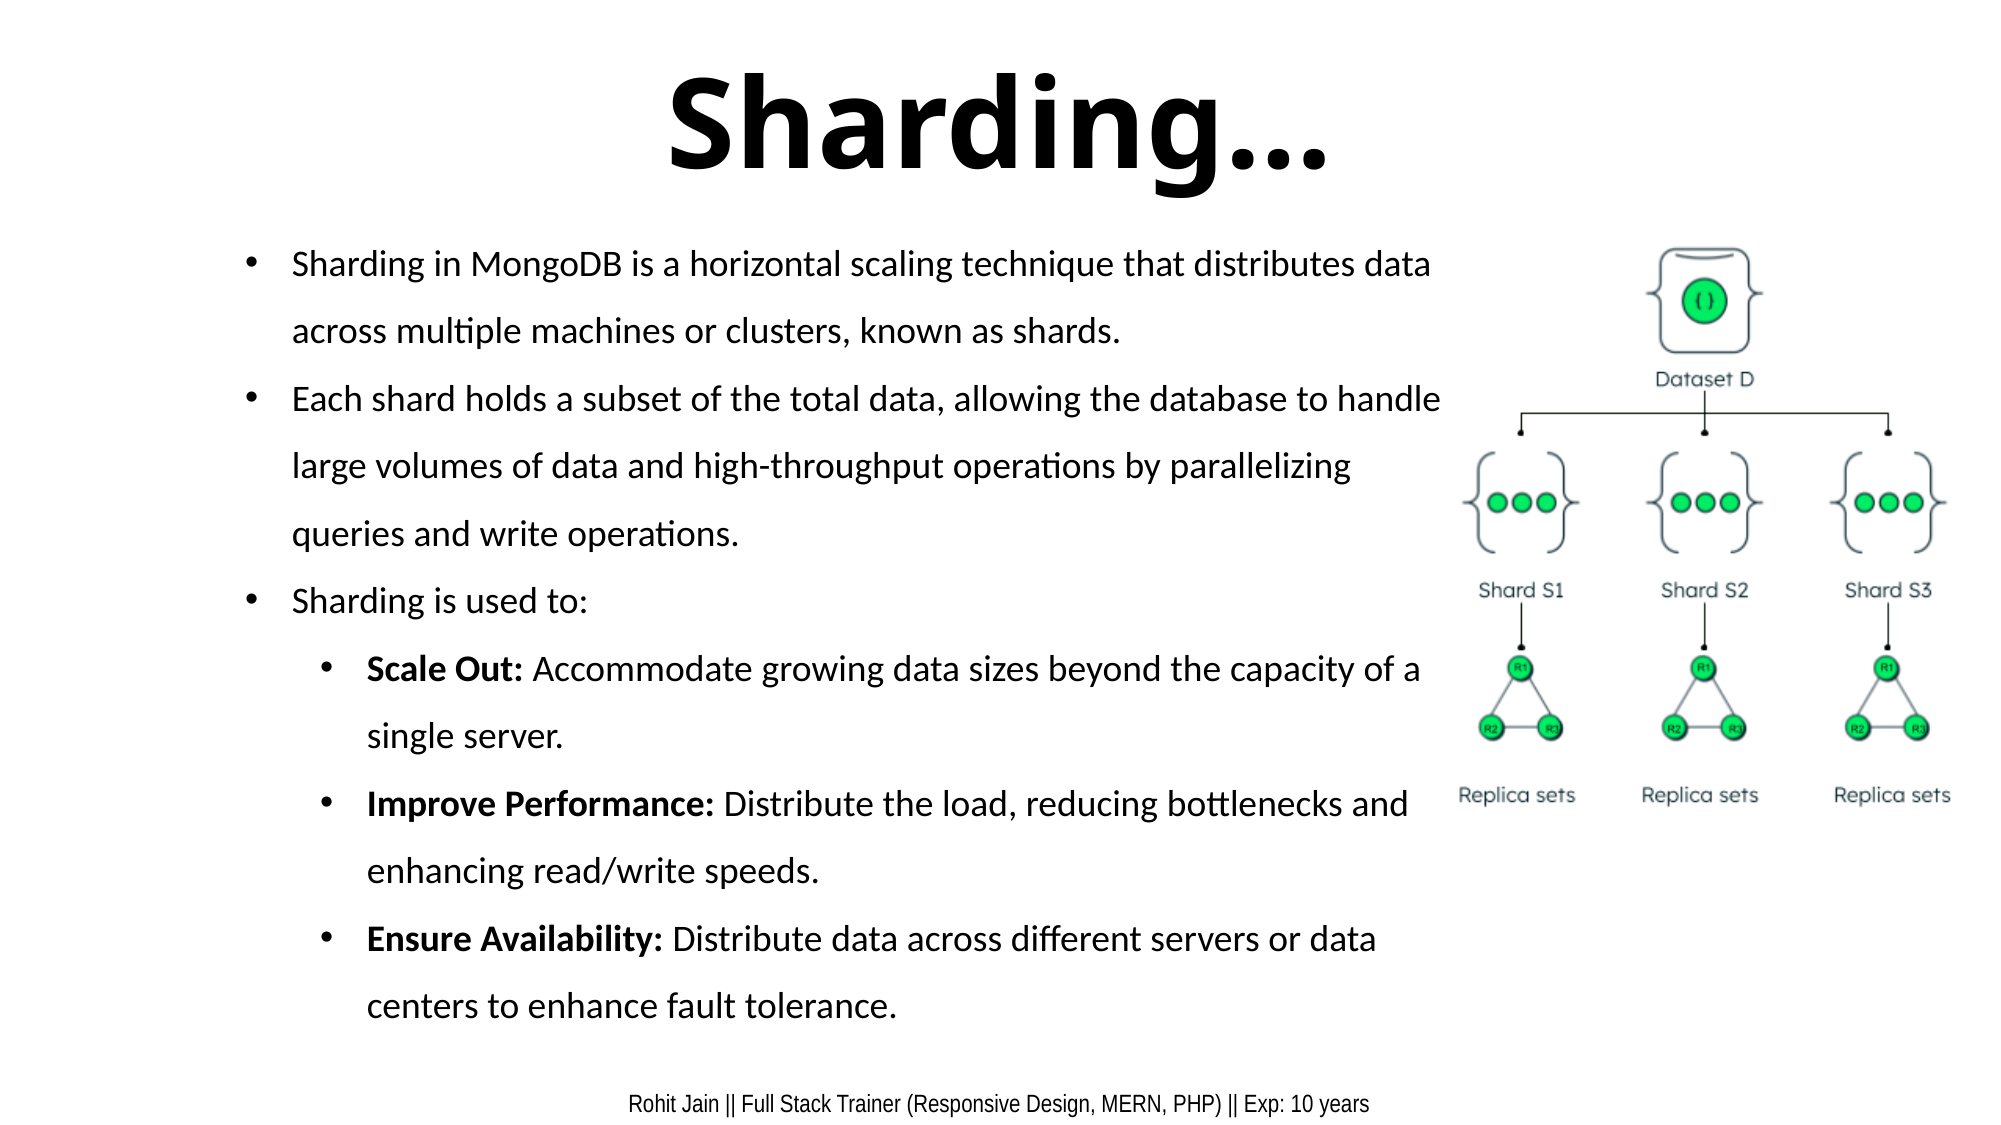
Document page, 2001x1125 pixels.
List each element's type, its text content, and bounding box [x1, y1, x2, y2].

text_box Sharding in MongoDB is a horizontal scaling technique that distributes data across multiple machines or clusters, known as shards. Each shard holds a subset of the total data, allowing the database to handle large volumes of data and high-throughput operations by parallelizing queries and write operations. Sharding is used to: Scale Out: Accommodate growing data sizes beyond the capacity of a single server. Improve Performance: Distribute the load, reducing bottlenecks and enhancing read/write speeds. Ensure Availability: Distribute data across different servers or data centers to enhance fault tolerance. [230, 208, 1459, 1034]
text_box Rohit Jain || Full Stack Trainer (Responsive Design, MERN, PHP) || Exp: 10 years [249, 1080, 1750, 1125]
title Sharding… [249, 41, 1750, 204]
picture [1419, 203, 1988, 837]
